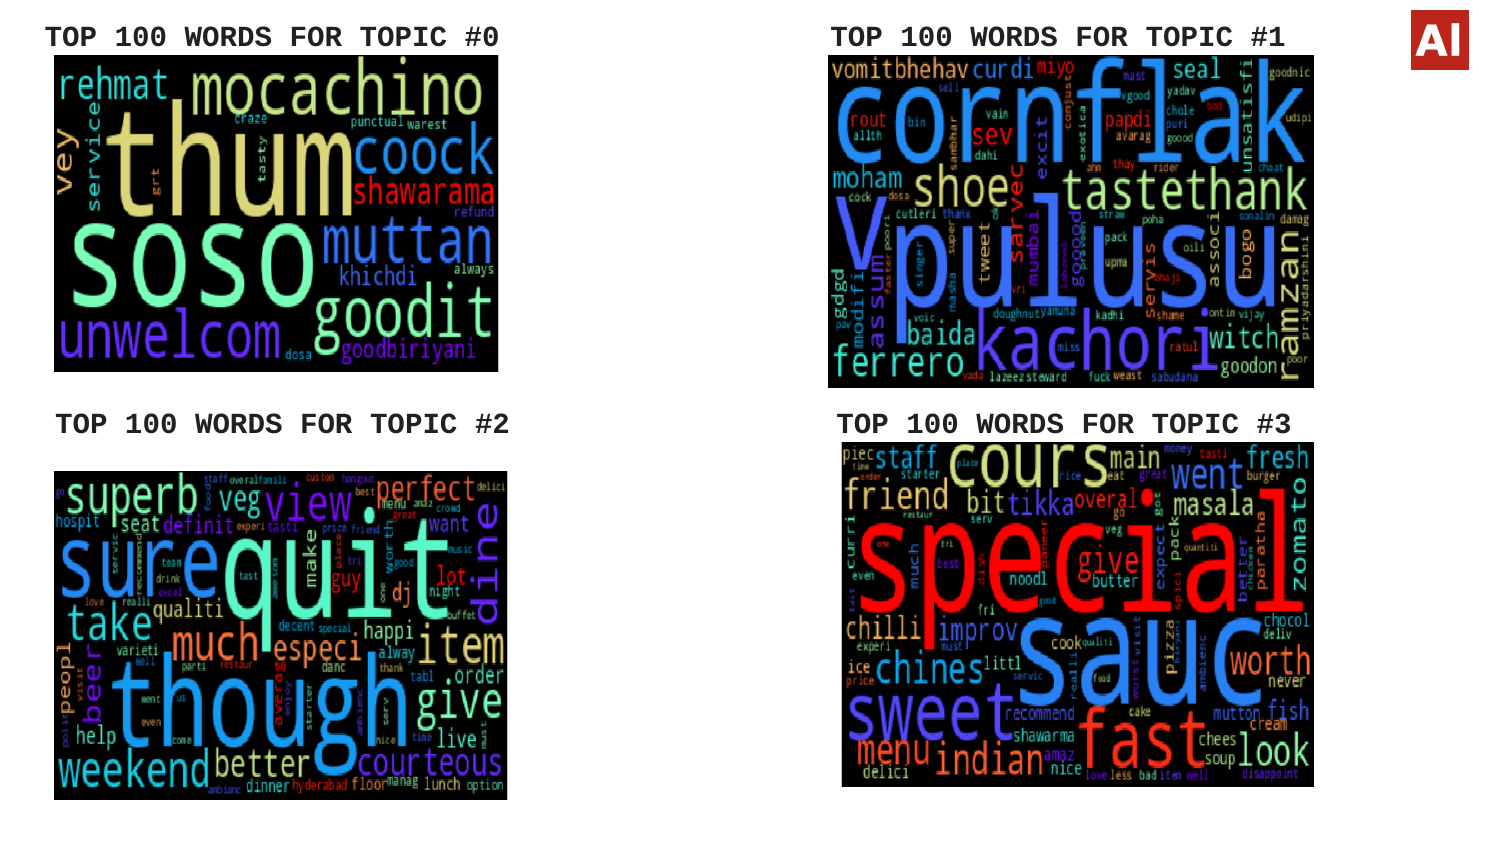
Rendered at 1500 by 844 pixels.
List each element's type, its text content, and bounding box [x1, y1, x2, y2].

text_box TOP 100 WORDS FOR TOPIC #3 [821, 396, 1340, 447]
text_box TOP 100 WORDS FOR TOPIC #2 [40, 396, 559, 447]
picture [47, 47, 504, 381]
picture [834, 434, 1319, 797]
text_box TOP 100 WORDS FOR TOPIC #1 [815, 10, 1308, 60]
text_box TOP 100 WORDS FOR TOPIC #0 [29, 10, 522, 60]
picture [821, 47, 1319, 397]
picture [48, 462, 512, 809]
picture [1411, 10, 1469, 70]
